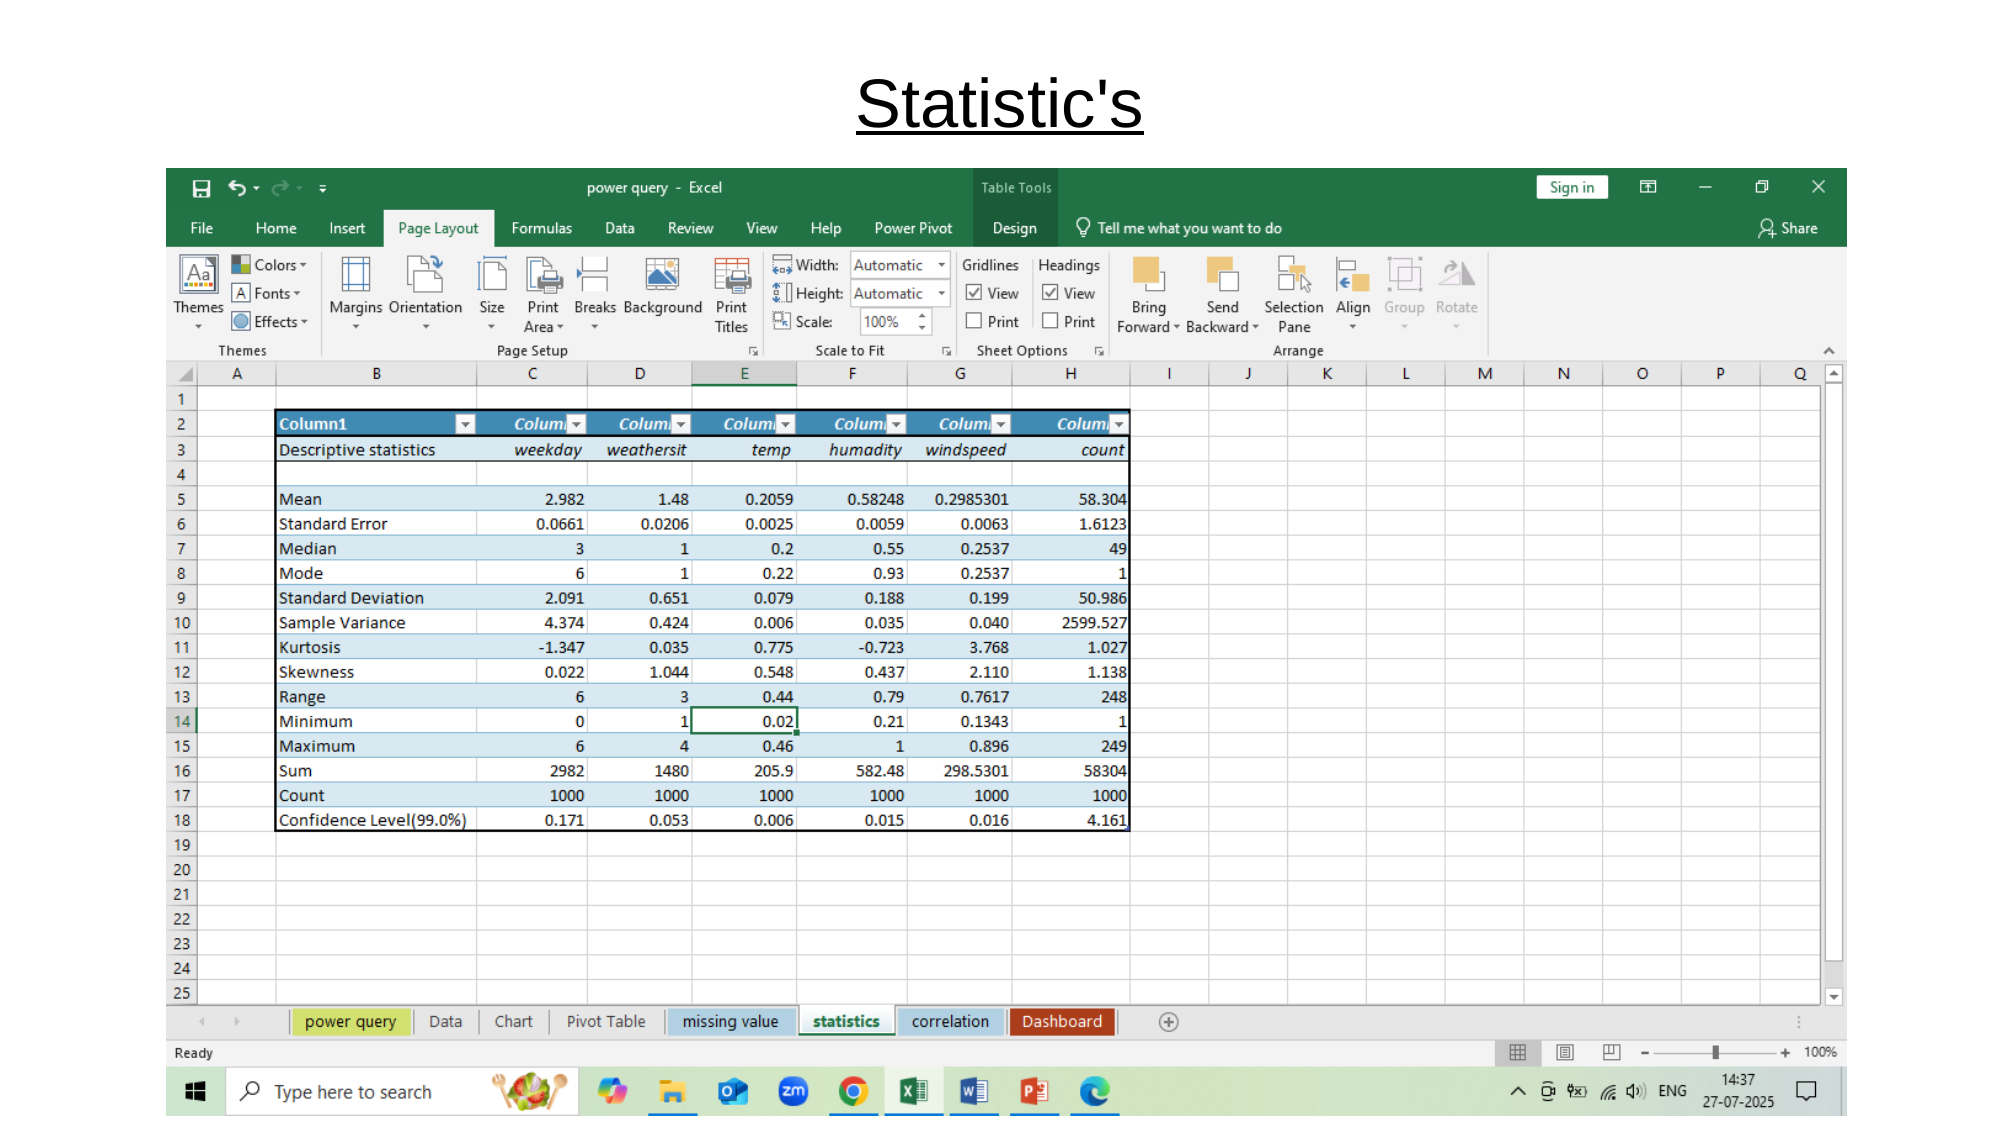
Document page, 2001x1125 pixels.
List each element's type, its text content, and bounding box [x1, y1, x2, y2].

title Statistic's [137, 59, 1863, 150]
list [166, 168, 1847, 1116]
